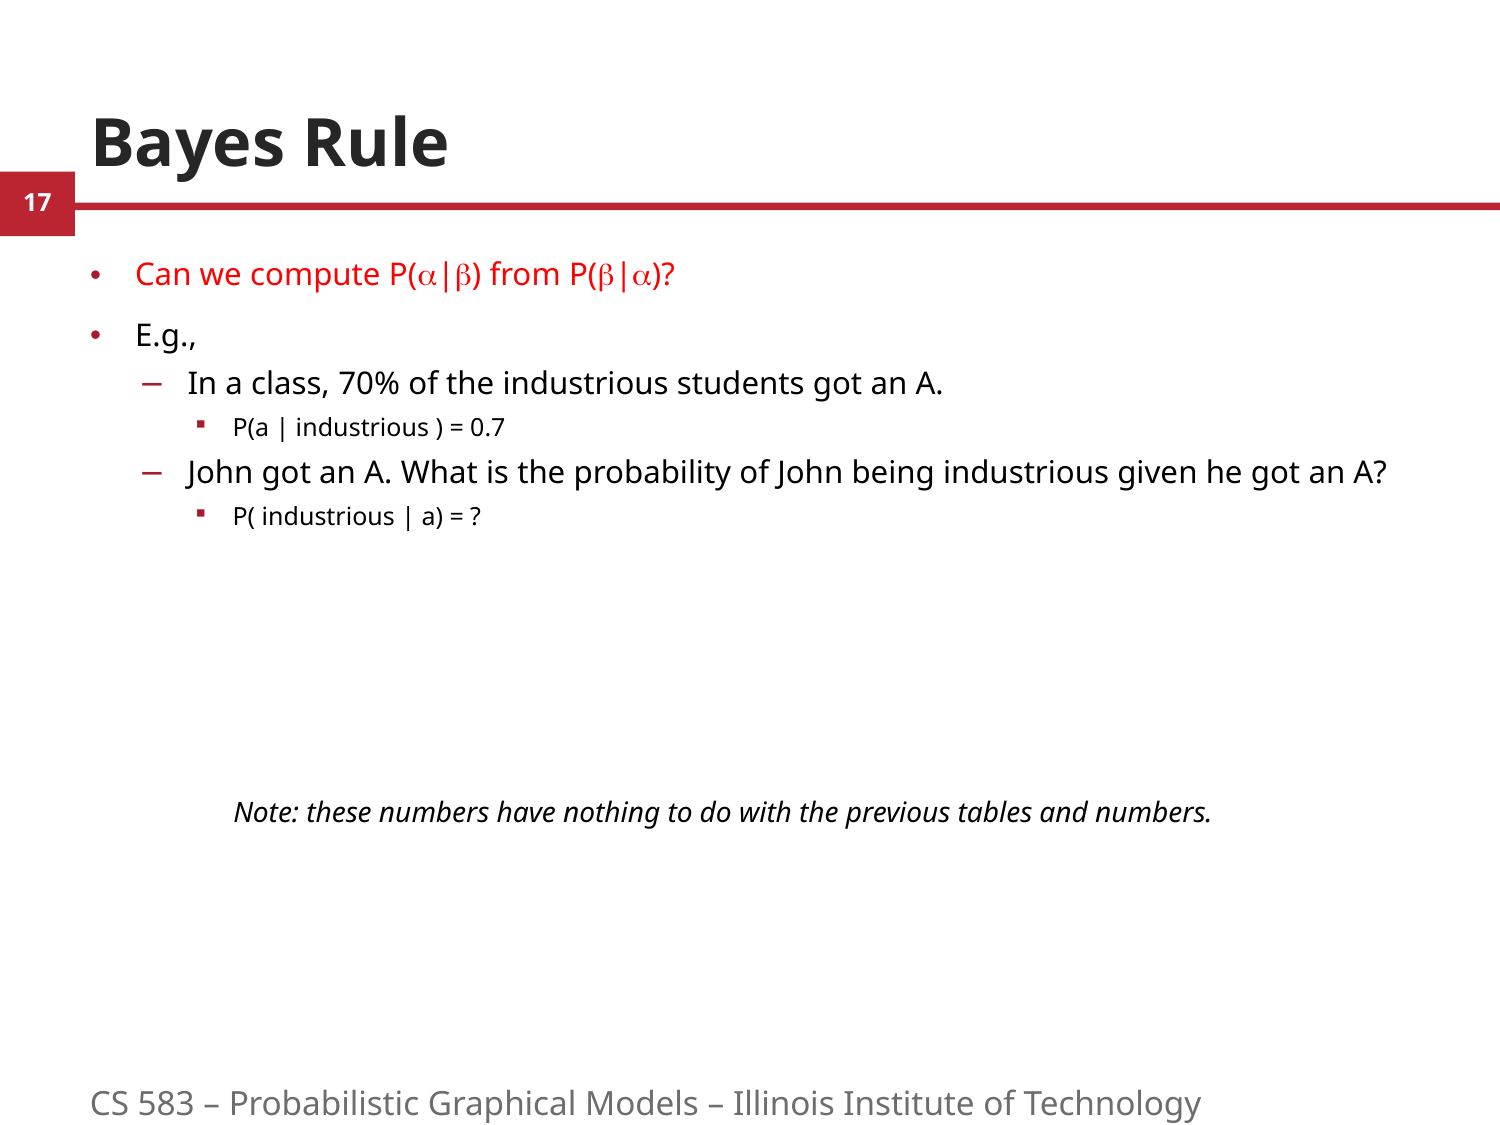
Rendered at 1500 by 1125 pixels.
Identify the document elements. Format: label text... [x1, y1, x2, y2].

footer CS 583 – Probabilistic Graphical Models – Illinois Institute of Technology [75, 1074, 1438, 1125]
list Can we compute P(|) from P(|)? E.g., In a class, 70% of the industrious students got an A. P(a | industrious ) = 0.7 John got an A. What is the probability of John being industrious given he got an A? P( industrious | a) = ? [75, 249, 1425, 1013]
text_box Note: these numbers have nothing to do with the previous tables and numbers. [218, 787, 1257, 836]
title Bayes Rule [75, 56, 1425, 188]
